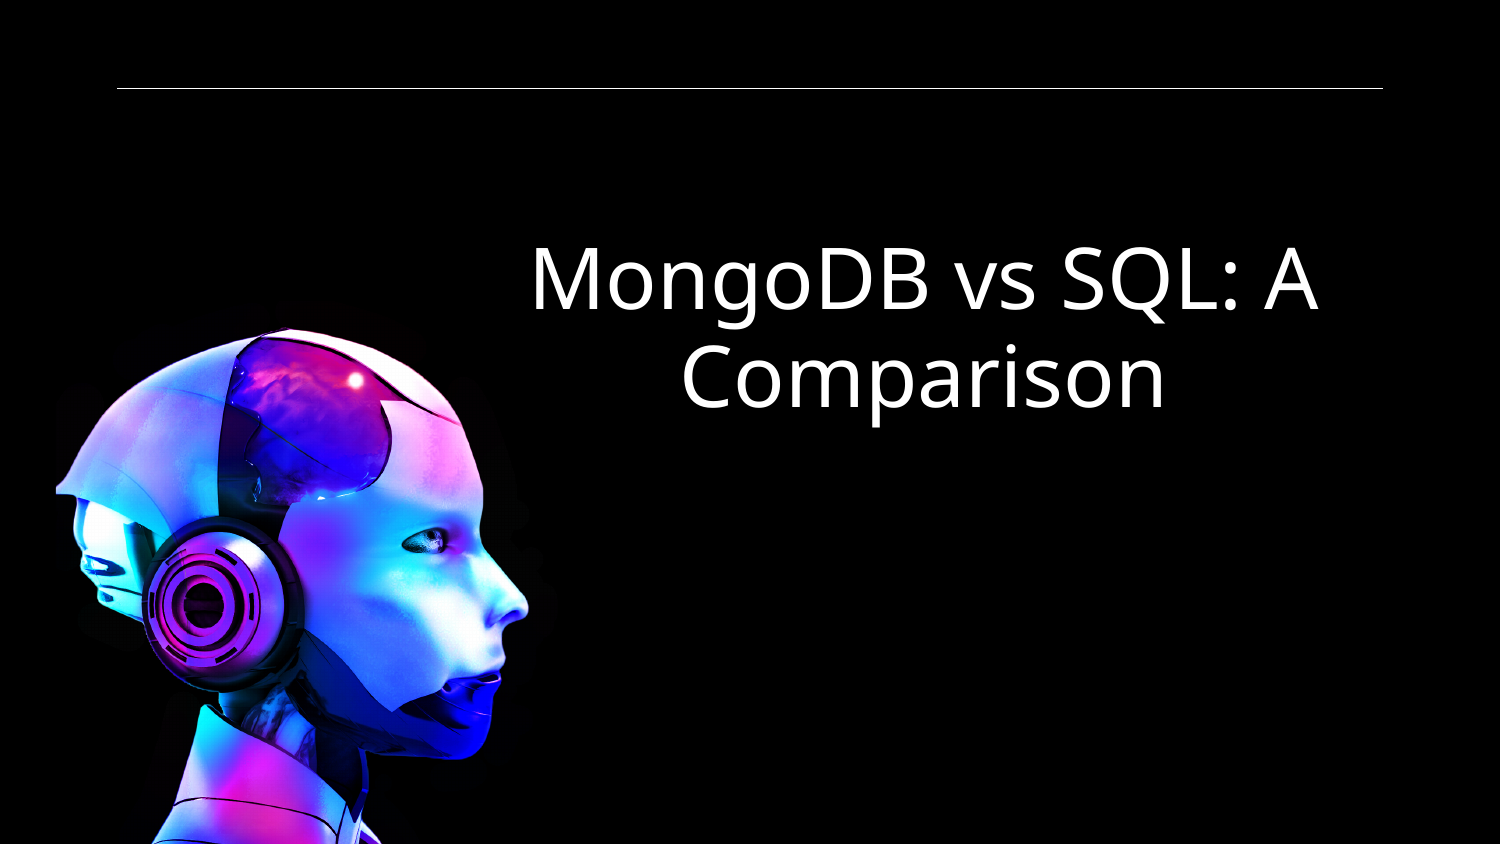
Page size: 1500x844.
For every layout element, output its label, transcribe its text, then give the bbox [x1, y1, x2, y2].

picture [55, 301, 561, 844]
title MongoDB vs SQL: A Comparison [417, 217, 1431, 445]
